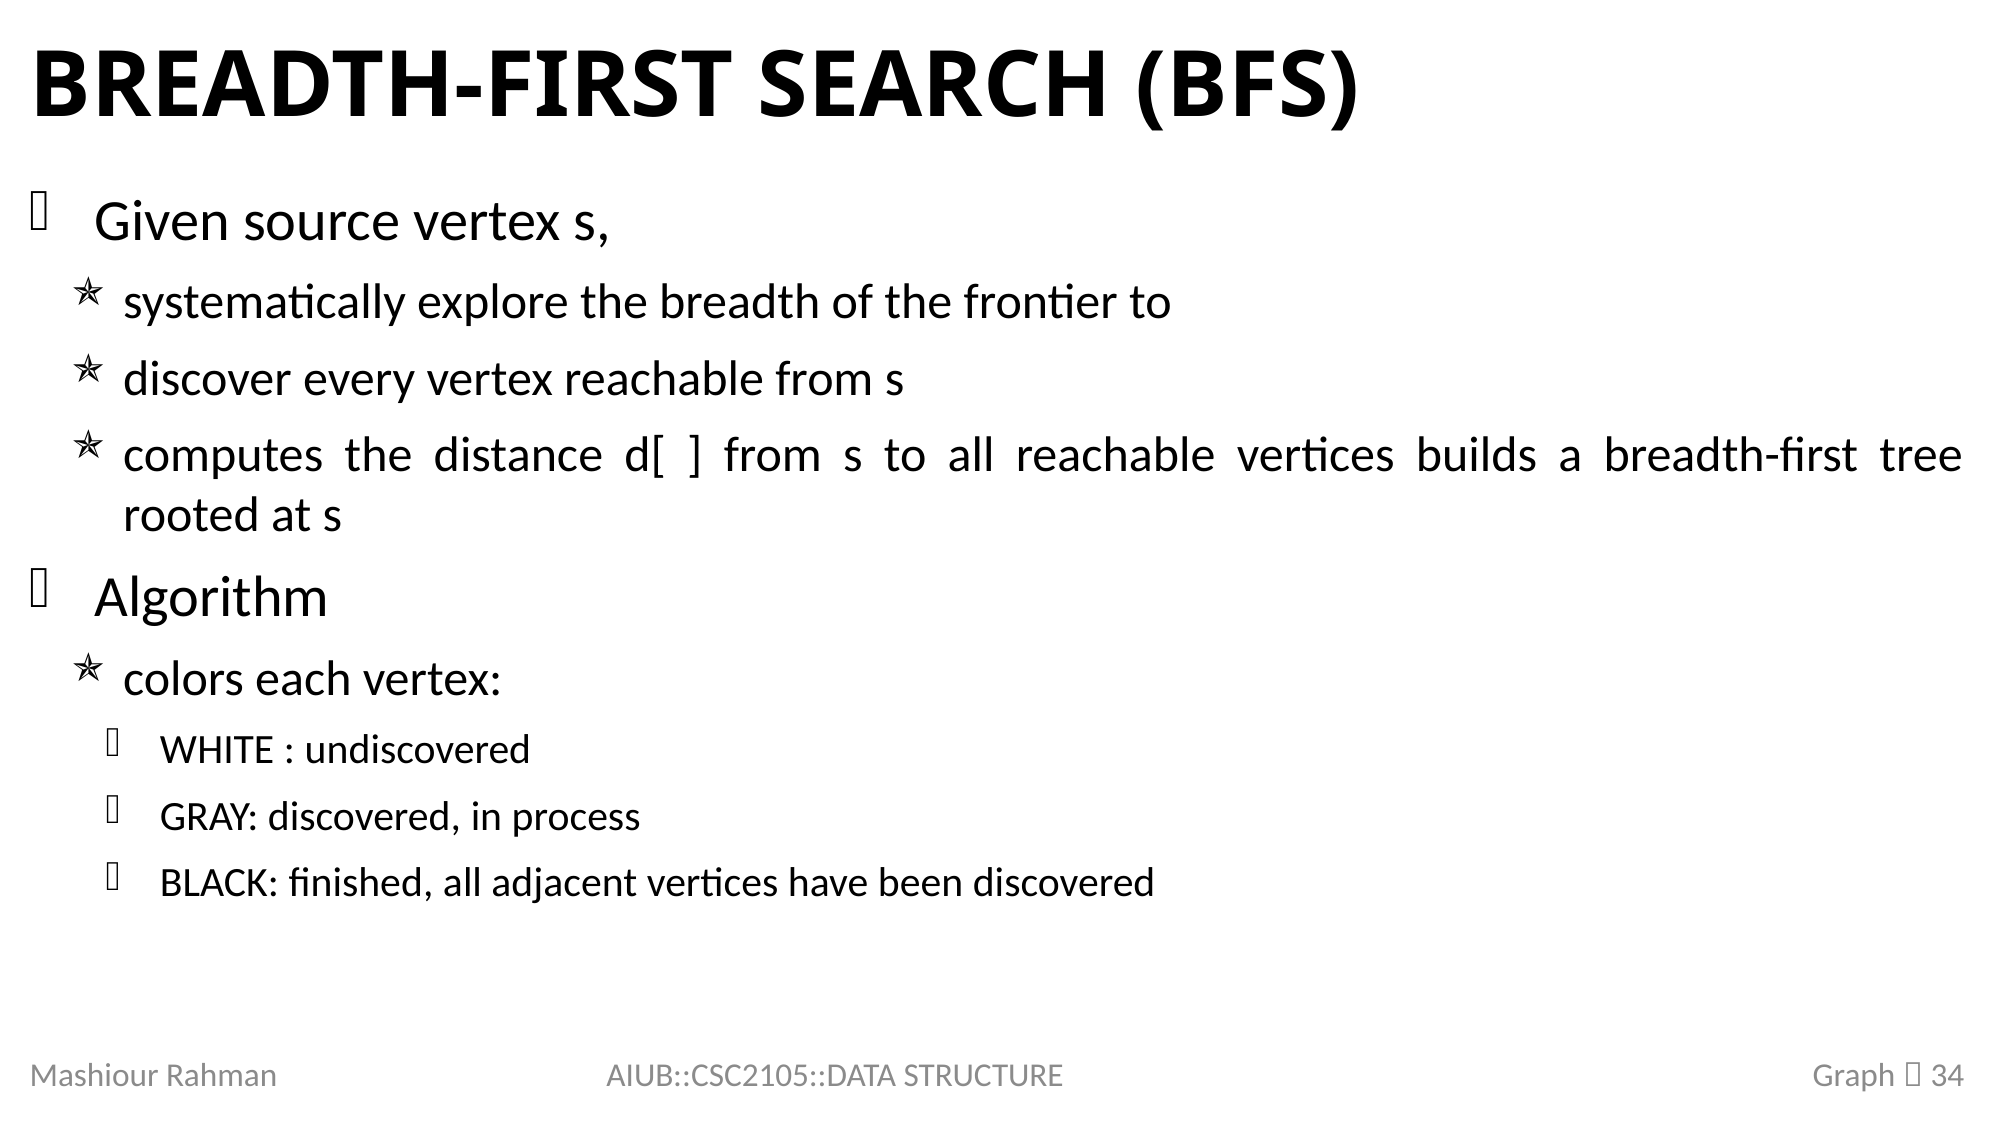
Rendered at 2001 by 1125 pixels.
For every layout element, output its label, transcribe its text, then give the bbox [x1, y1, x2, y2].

footer AIUB::CSC2105::DATA STRUCTURE [583, 1042, 1088, 1103]
slide_number Graph  34 [1156, 1042, 1980, 1103]
title Breadth-First Search (BFS) [14, 16, 1980, 159]
list Given source vertex s, systematically explore the breadth of the frontier to discover every vertex reachable from s computes the distance d[ ] from s to all reachable vertices builds a breadth-first tree rooted at s Algorithm colors each vertex: WHITE : undiscovered GRAY: discovered, in process BLACK: finished, all adjacent vertices have been discovered [14, 174, 1980, 1023]
slide_number Mashiour Rahman [14, 1042, 377, 1103]
